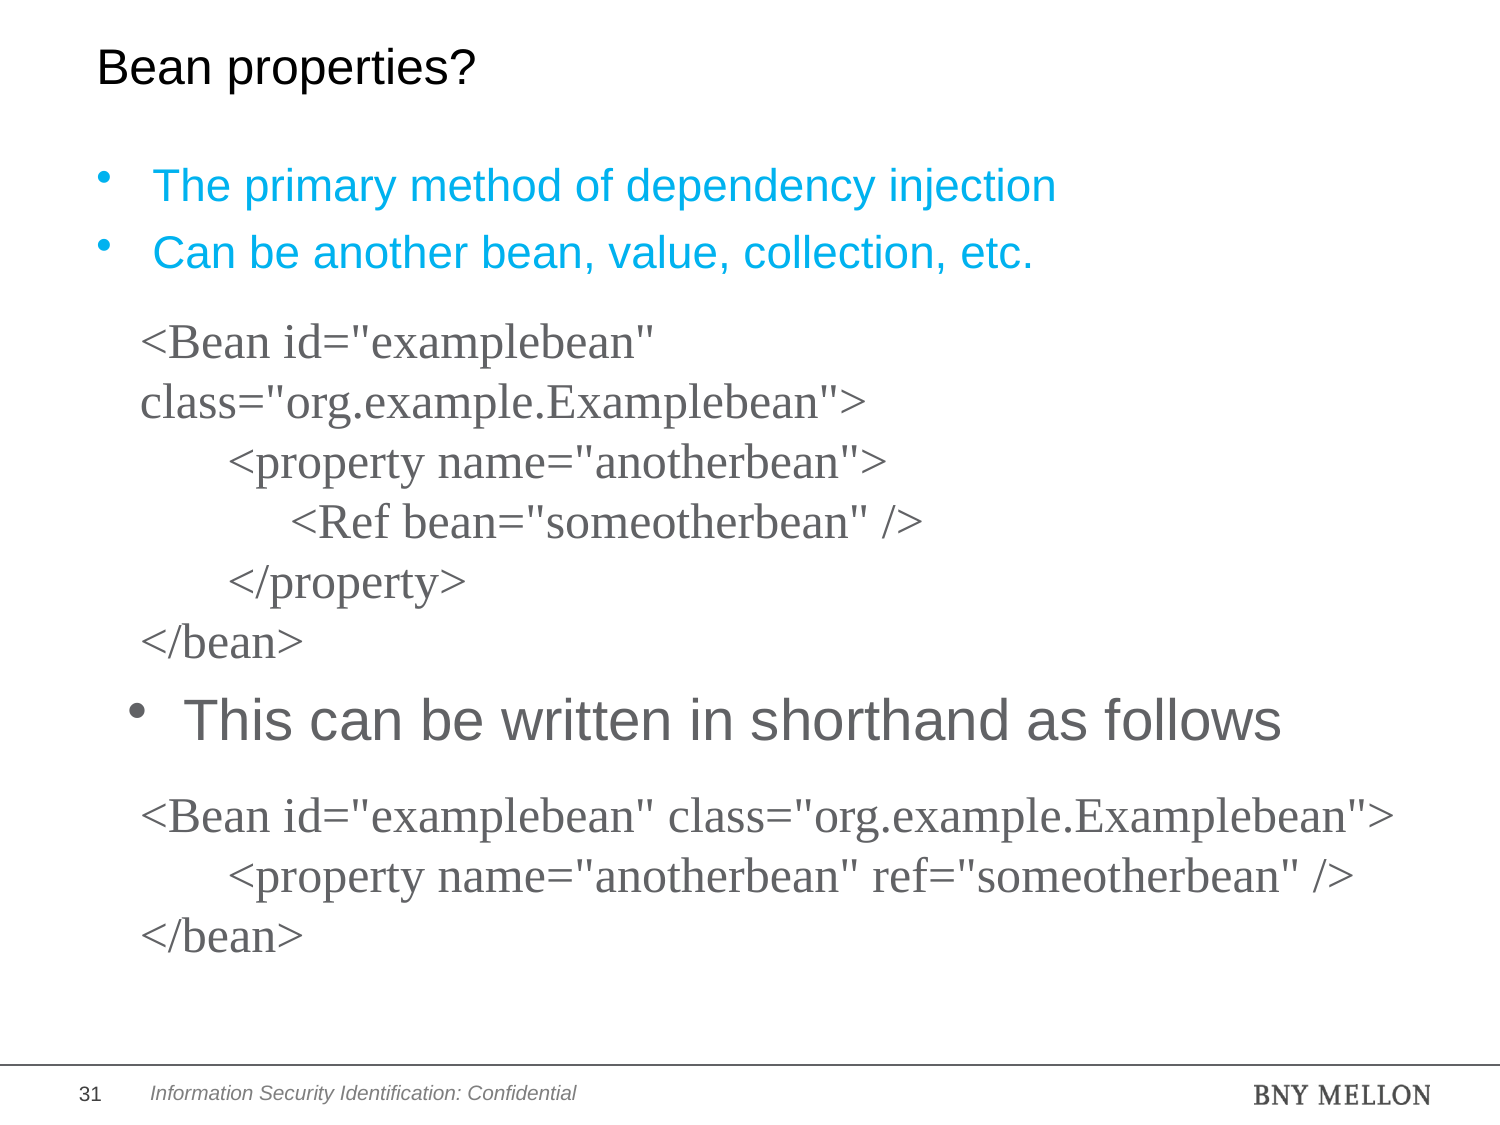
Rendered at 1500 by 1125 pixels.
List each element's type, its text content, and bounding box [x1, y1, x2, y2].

slide_number 31 [78, 1079, 146, 1106]
list The primary method of dependency injection Can be another bean, value, collection, etc. [81, 147, 1357, 348]
text_box <Bean id="examplebean" class="org.example.Examplebean"> <property name="anotherbean"> <Ref bean="someotherbean" /> </property> </bean> [124, 348, 1313, 675]
text_box This can be written in shorthand as follows [112, 675, 1388, 788]
text_box <Bean id="examplebean" class="org.example.Examplebean"> <property name="anotherbean" ref="someotherbean" /> </bean> [125, 774, 1412, 970]
picture [1254, 1084, 1430, 1105]
title Bean properties? [81, 31, 1357, 147]
